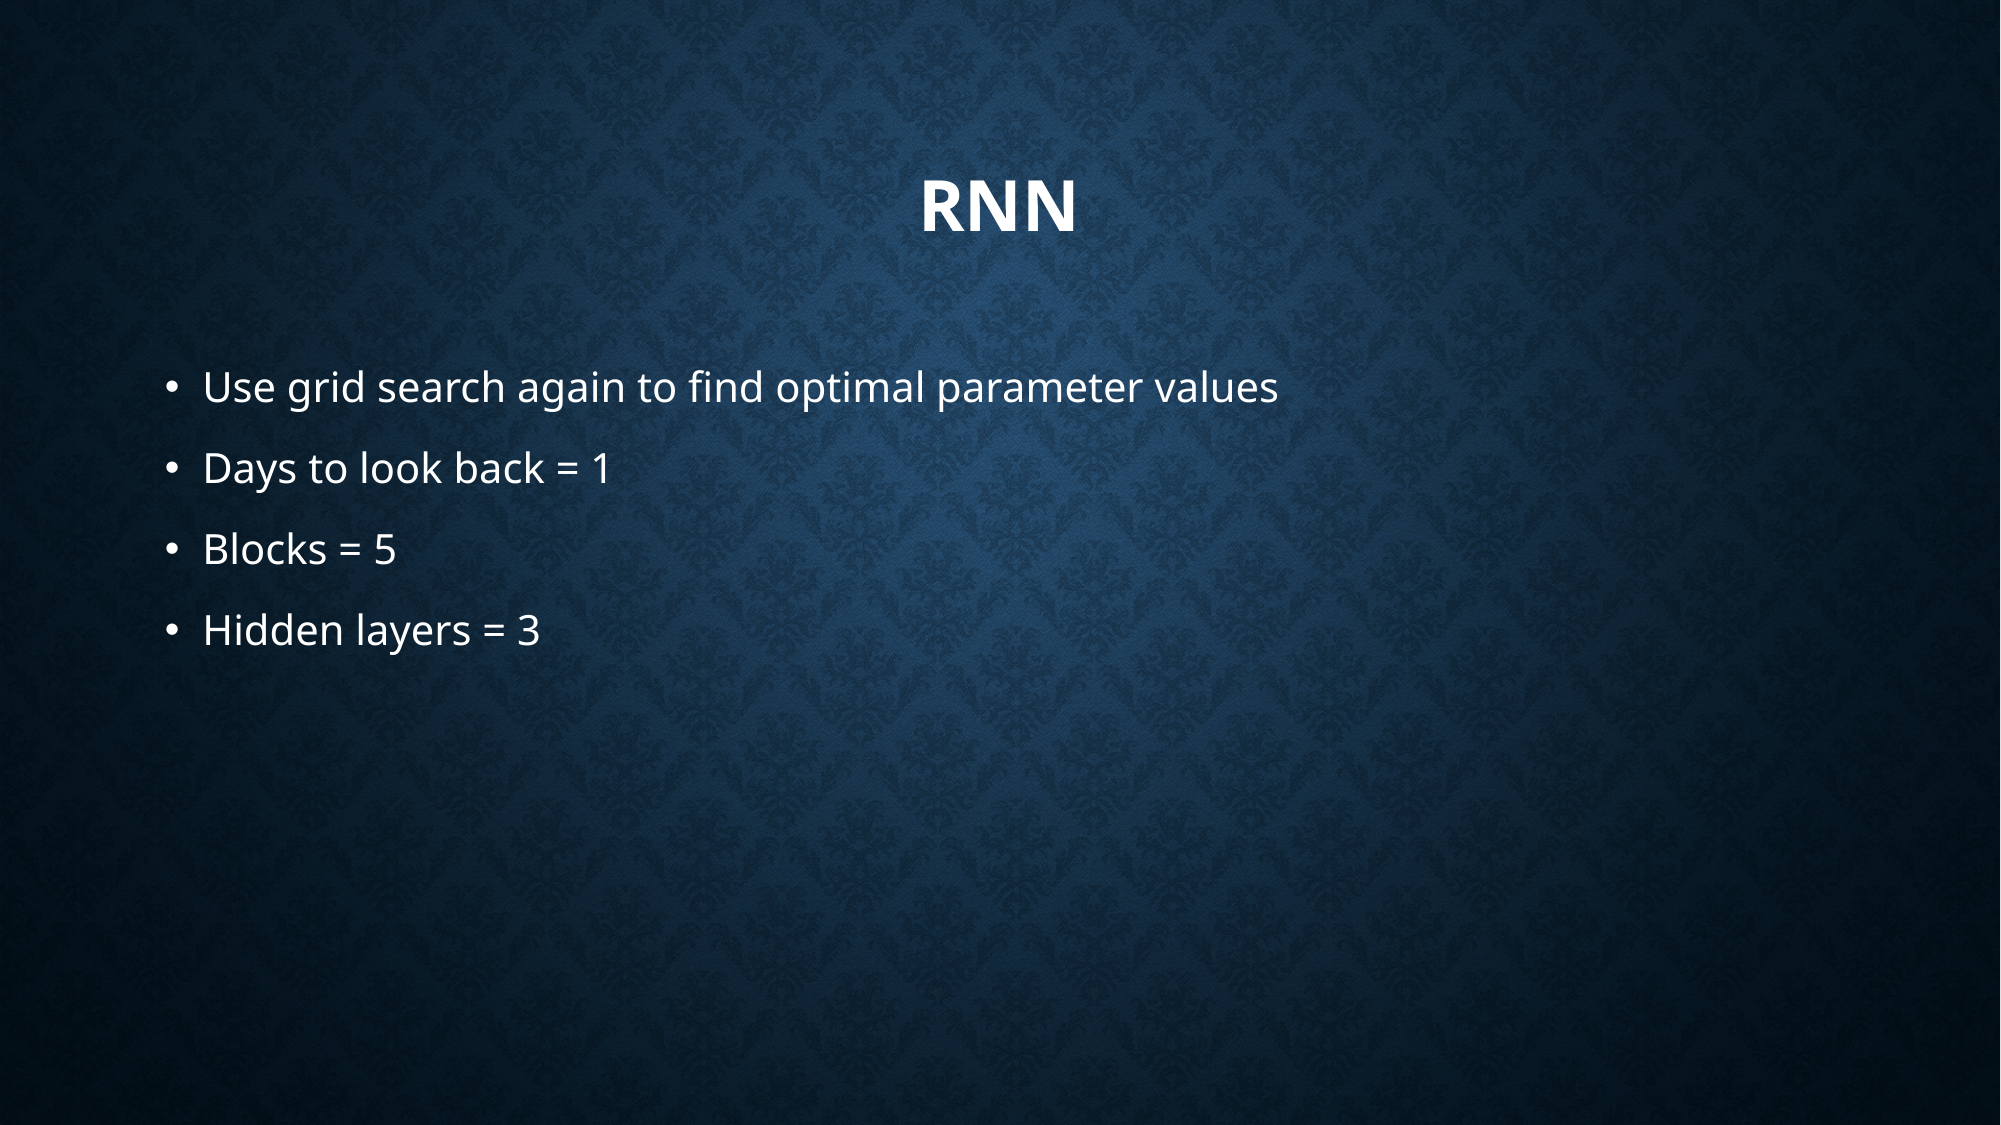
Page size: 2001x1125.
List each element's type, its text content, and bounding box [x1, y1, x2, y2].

list Use grid search again to find optimal parameter values Days to look back = 1 Blocks = 5 Hidden layers = 3 [149, 343, 1849, 950]
title RNN [149, 99, 1849, 318]
